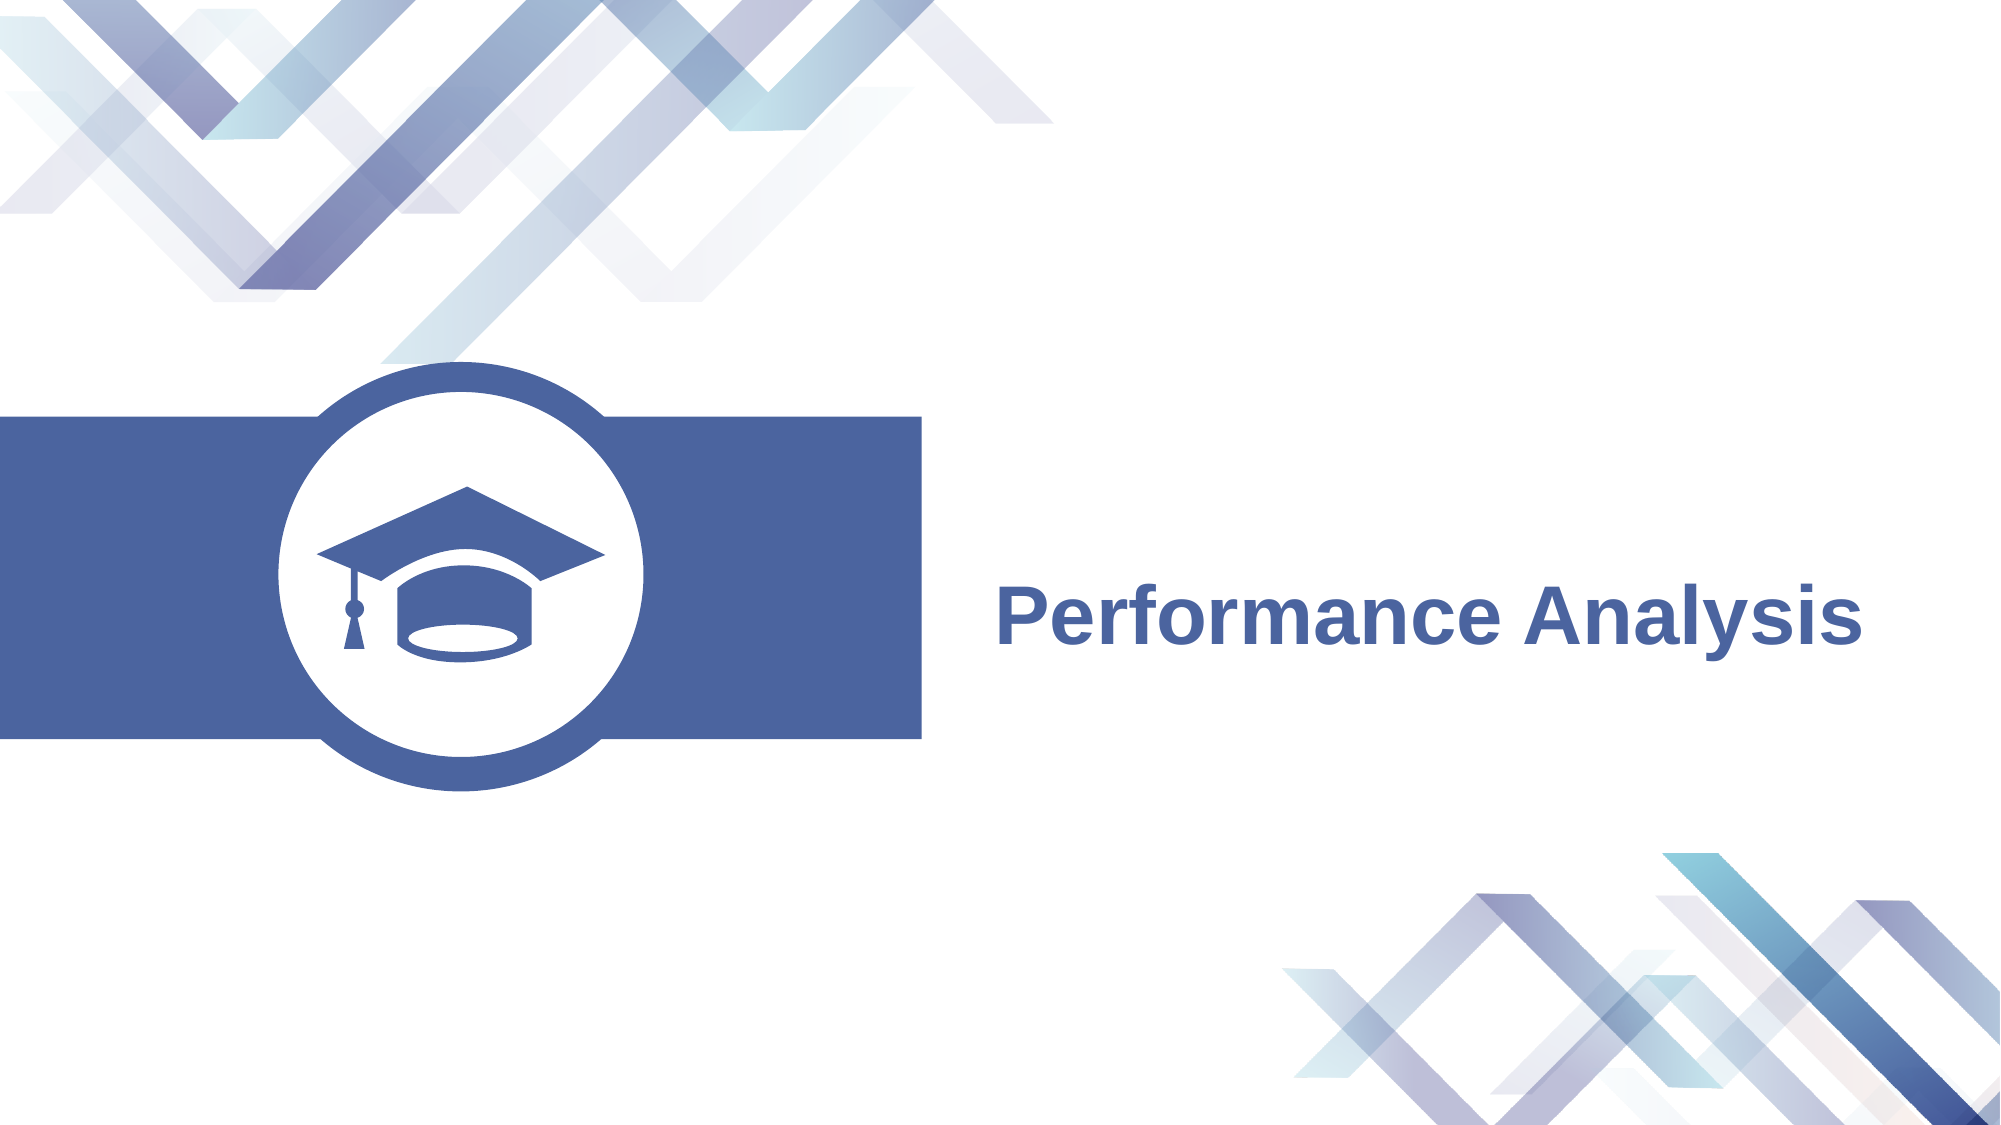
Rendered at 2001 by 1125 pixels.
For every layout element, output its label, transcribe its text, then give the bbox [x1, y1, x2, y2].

picture [1037, 853, 2000, 1125]
text_box [0, 416, 247, 740]
text_box Performance Analysis [961, 503, 1898, 669]
picture [0, 0, 1293, 364]
text_box [674, 416, 923, 740]
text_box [247, 363, 674, 790]
